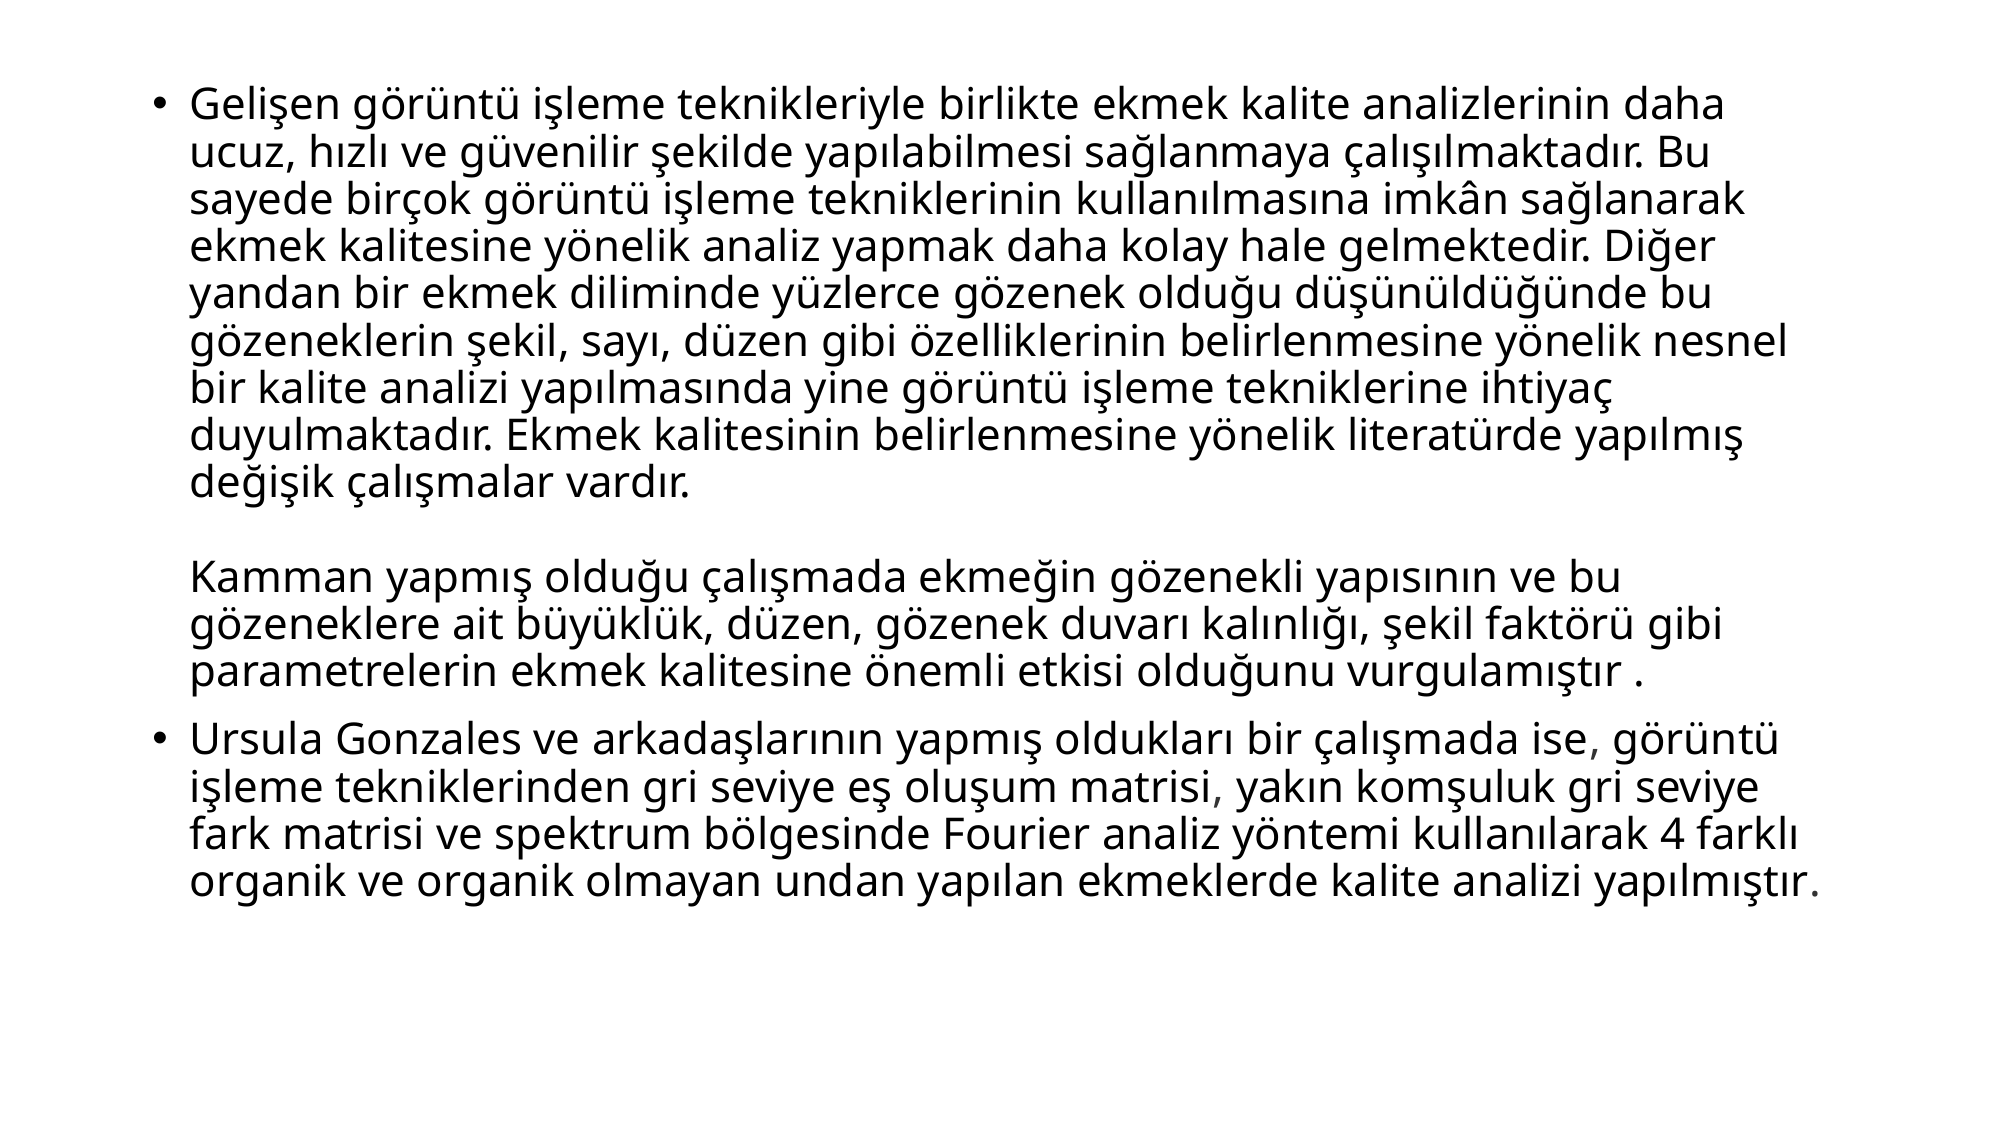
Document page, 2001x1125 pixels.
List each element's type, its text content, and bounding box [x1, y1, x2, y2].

list Gelişen görüntü işleme teknikleriyle birlikte ekmek kalite analizlerinin daha ucuz, hızlı ve güvenilir şekilde yapılabilmesi sağlanmaya çalışılmaktadır. Bu sayede birçok görüntü işleme tekniklerinin kullanılmasına imkân sağlanarak ekmek kalitesine yönelik analiz yapmak daha kolay hale gelmektedir. Diğer yandan bir ekmek diliminde yüzlerce gözenek olduğu düşünüldüğünde bu gözeneklerin şekil, sayı, düzen gibi özelliklerinin belirlenmesine yönelik nesnel bir kalite analizi yapılmasında yine görüntü işleme tekniklerine ihtiyaç duyulmaktadır. Ekmek kalitesinin belirlenmesine yönelik literatürde yapılmış değişik çalışmalar vardır. Kamman yapmış olduğu çalışmada ekmeğin gözenekli yapısının ve bu gözeneklere ait büyüklük, düzen, gözenek duvarı kalınlığı, şekil faktörü gibi parametrelerin ekmek kalitesine önemli etkisi olduğunu vurgulamıştır . Ursula Gonzales ve arkadaşlarının yapmış oldukları bir çalışmada ise, görüntü işleme tekniklerinden gri seviye eş oluşum matrisi, yakın komşuluk gri seviye fark matrisi ve spektrum bölgesinde Fourier analiz yöntemi kullanılarak 4 farklı organik ve organik olmayan undan yapılan ekmeklerde kalite analizi yapılmıştır. [137, 74, 1863, 1052]
